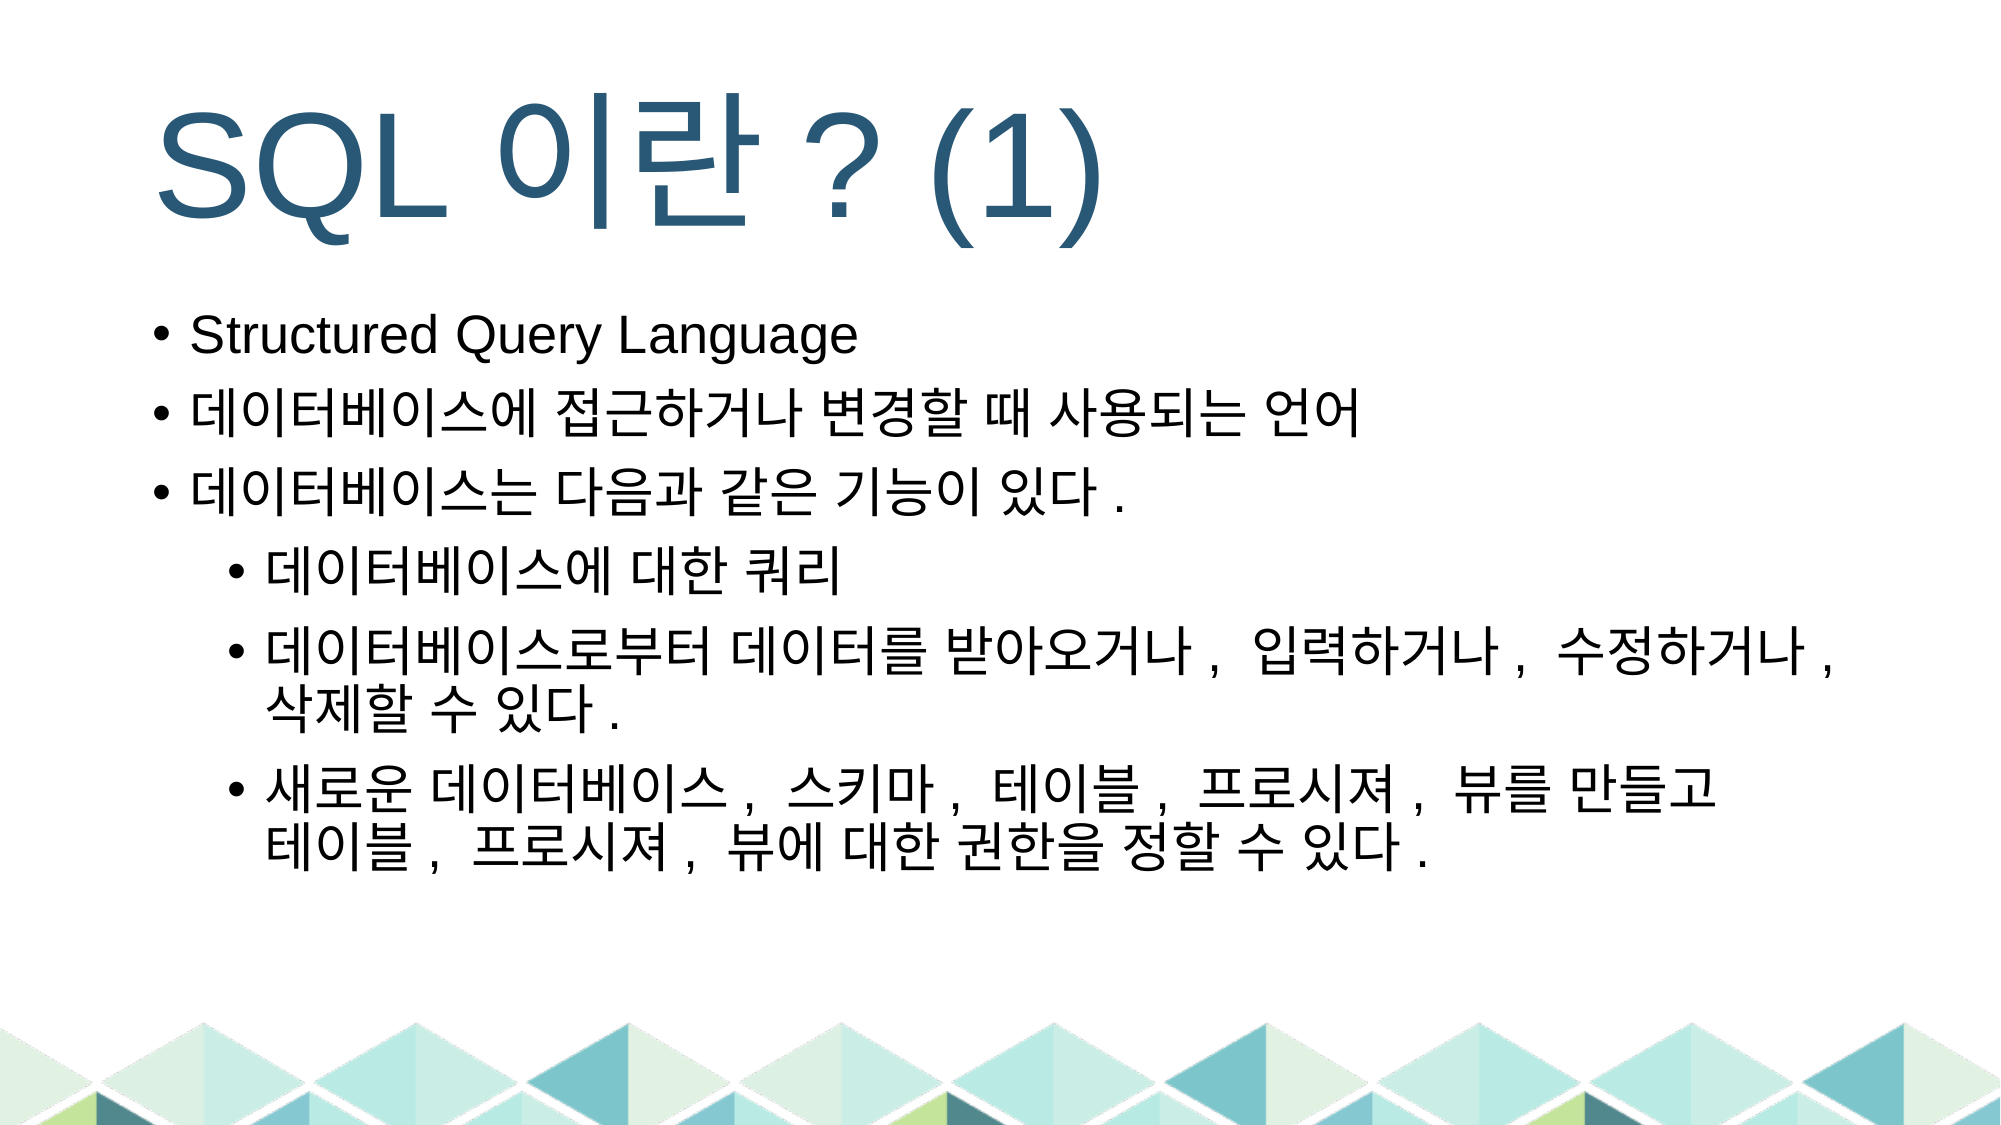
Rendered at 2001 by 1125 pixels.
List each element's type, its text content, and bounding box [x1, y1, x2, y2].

title SQL이란? (1) [137, 59, 1863, 278]
picture [0, 0, 2001, 1125]
list Structured Query Language 데이터베이스에 접근하거나 변경할 때 사용되는 언어 데이터베이스는 다음과 같은 기능이 있다. 데이터베이스에 대한 쿼리 데이터베이스로부터 데이터를 받아오거나, 입력하거나, 수정하거나, 삭제할 수 있다. 새로운 데이터베이스, 스키마, 테이블, 프로시져, 뷰를 만들고 테이블, 프로시져, 뷰에 대한 권한을 정할 수 있다. [137, 299, 1863, 1014]
